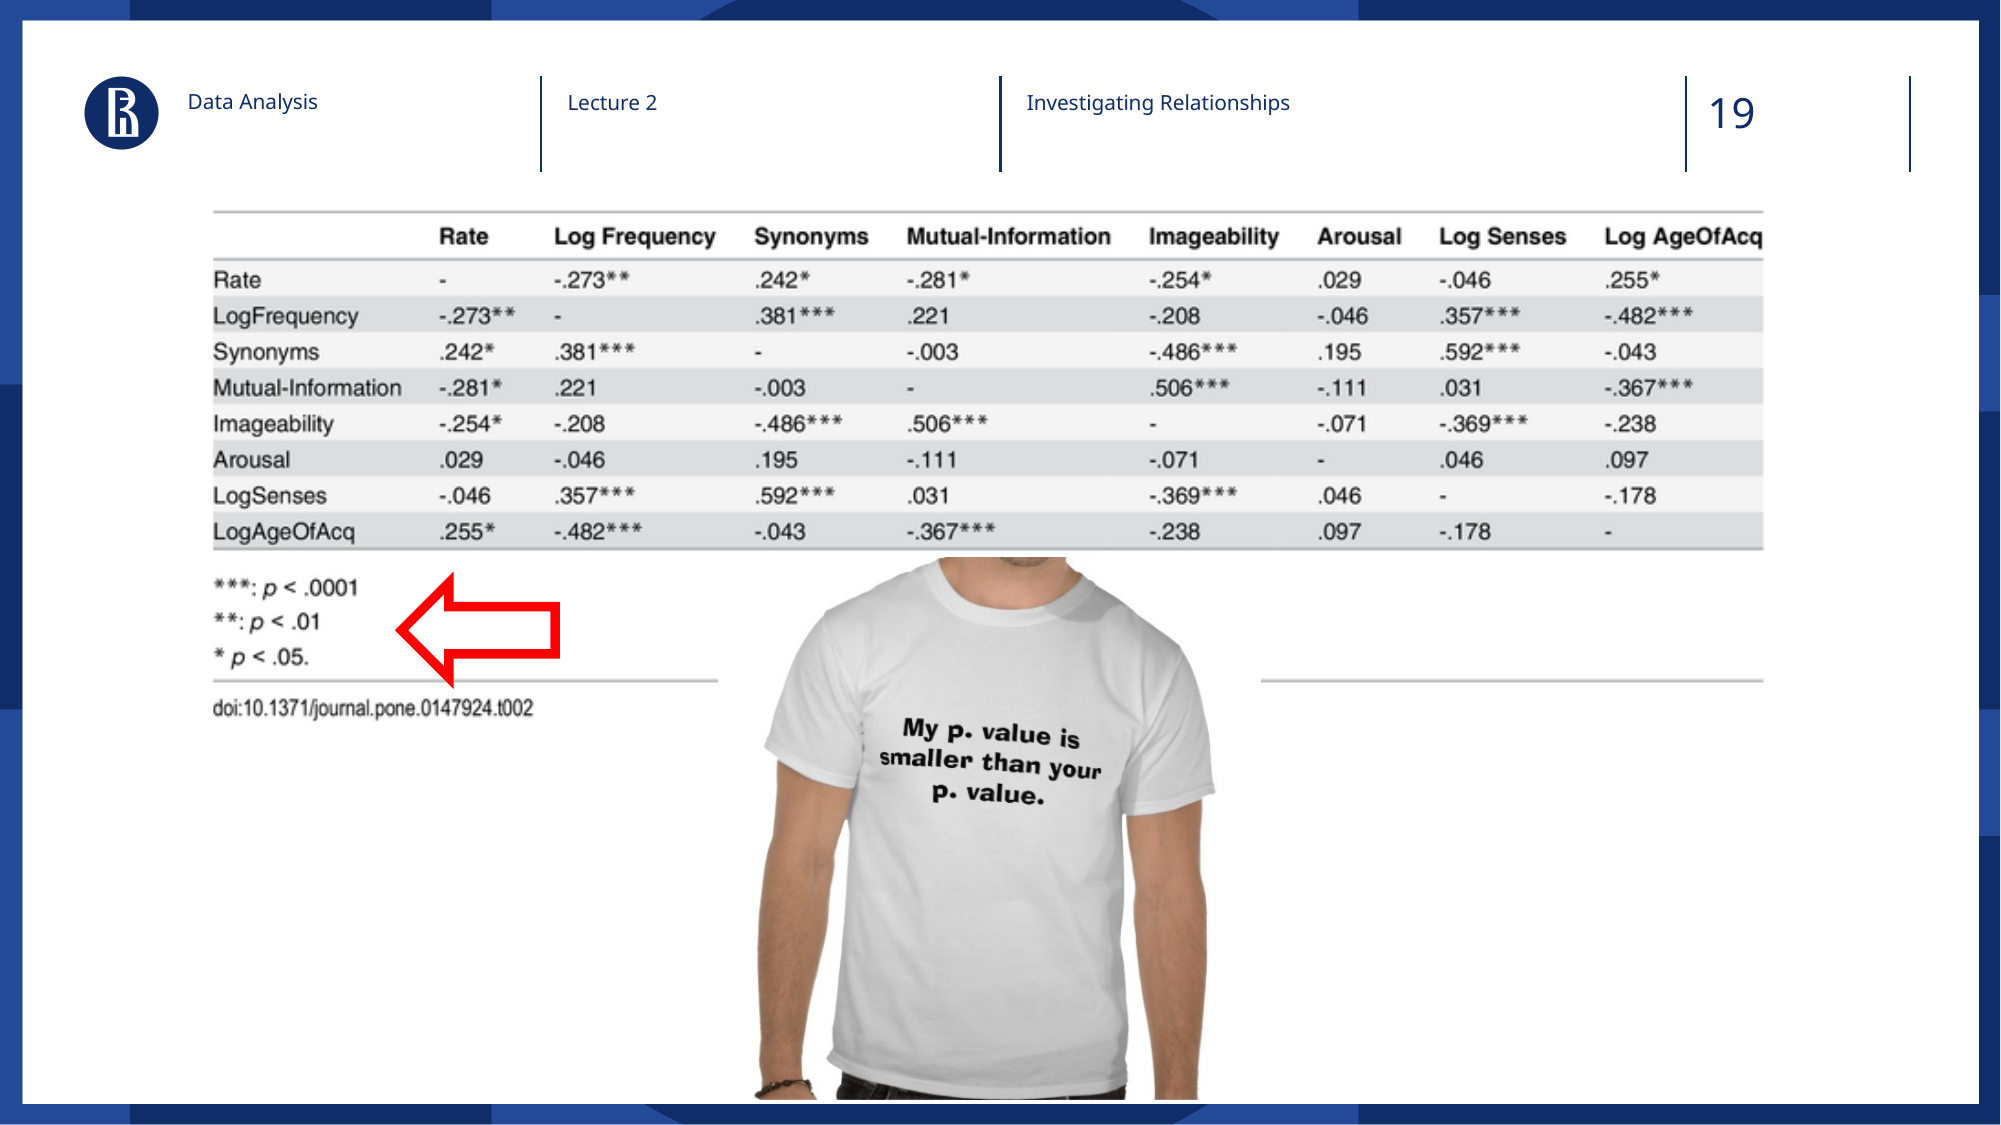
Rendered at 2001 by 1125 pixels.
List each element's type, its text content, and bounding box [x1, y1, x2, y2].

list Data Analysis [187, 88, 520, 157]
picture [0, 0, 2001, 1125]
list Lecture 2 [567, 90, 907, 157]
list Investigating Relationships [1026, 90, 1367, 157]
